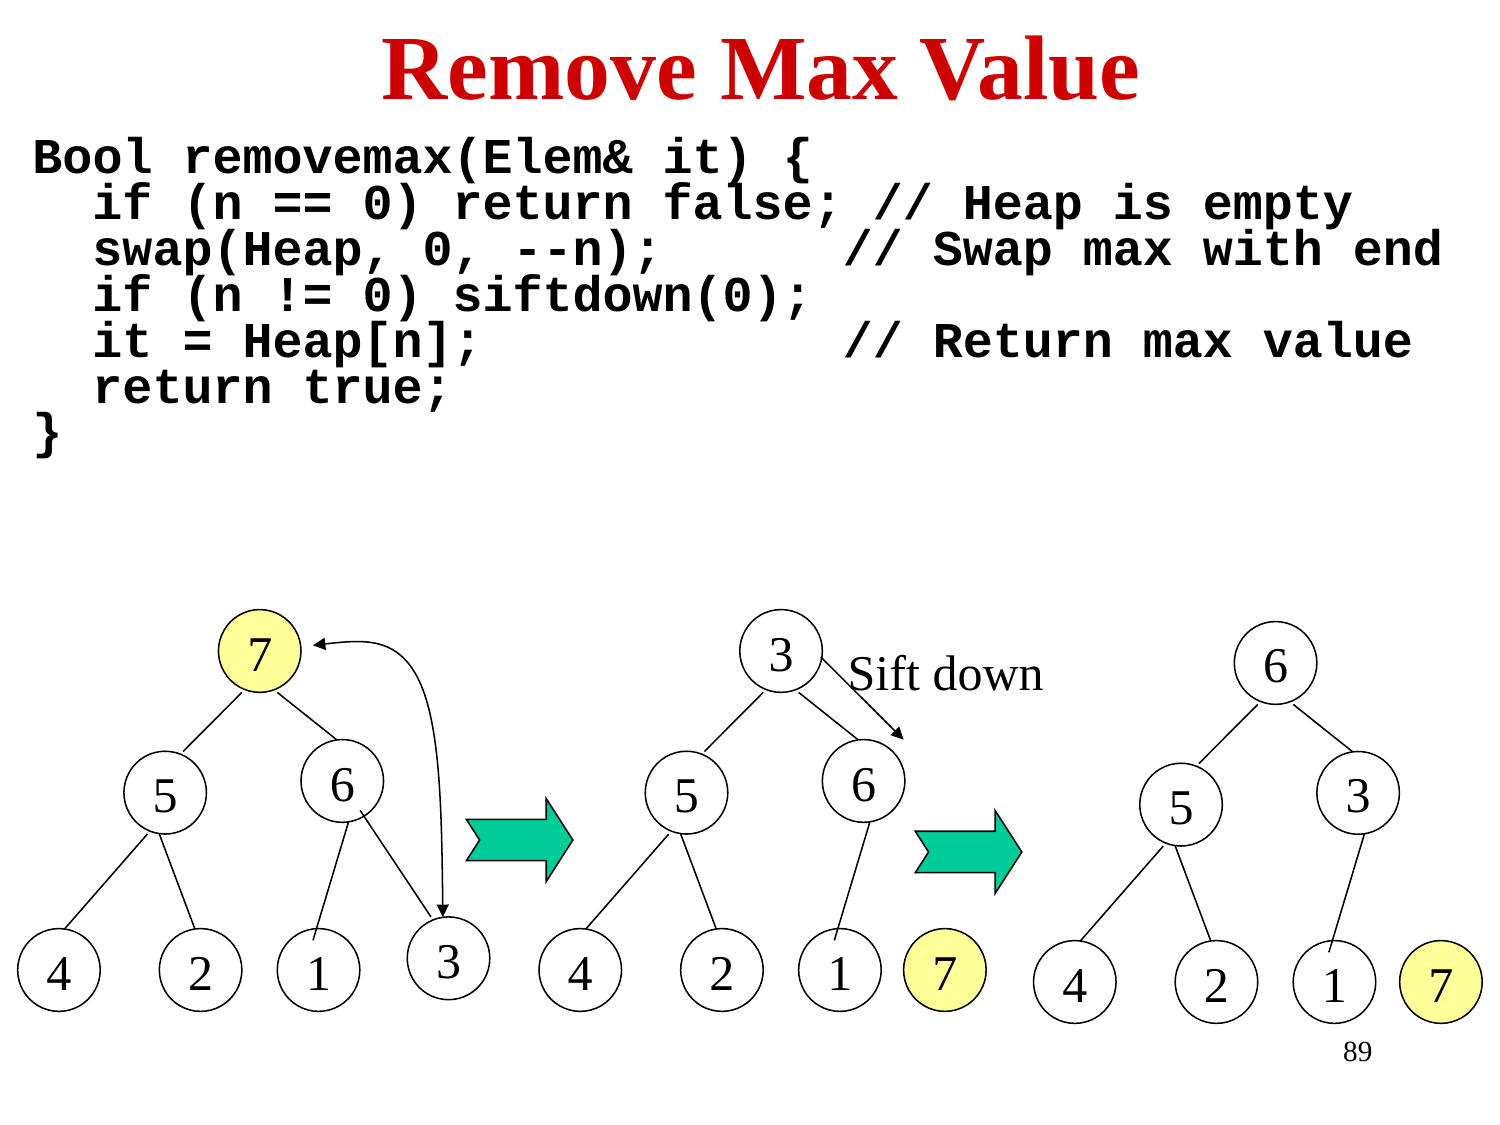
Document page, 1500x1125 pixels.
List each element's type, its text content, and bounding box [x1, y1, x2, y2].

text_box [17, 609, 490, 1012]
title Remove Max Value [123, 0, 1400, 126]
text_box [490, 819, 538, 861]
slide_number 89 [1074, 1024, 1388, 1101]
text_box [538, 609, 1059, 1012]
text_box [1033, 621, 1483, 1024]
list Bool removemax(Elem& it) { if (n == 0) return false; // Heap is empty swap(Heap, 0, --n); // Swap max with end if (n != 0) siftdown(0); it = Heap[n]; // Return max value return true; } [17, 136, 1500, 646]
